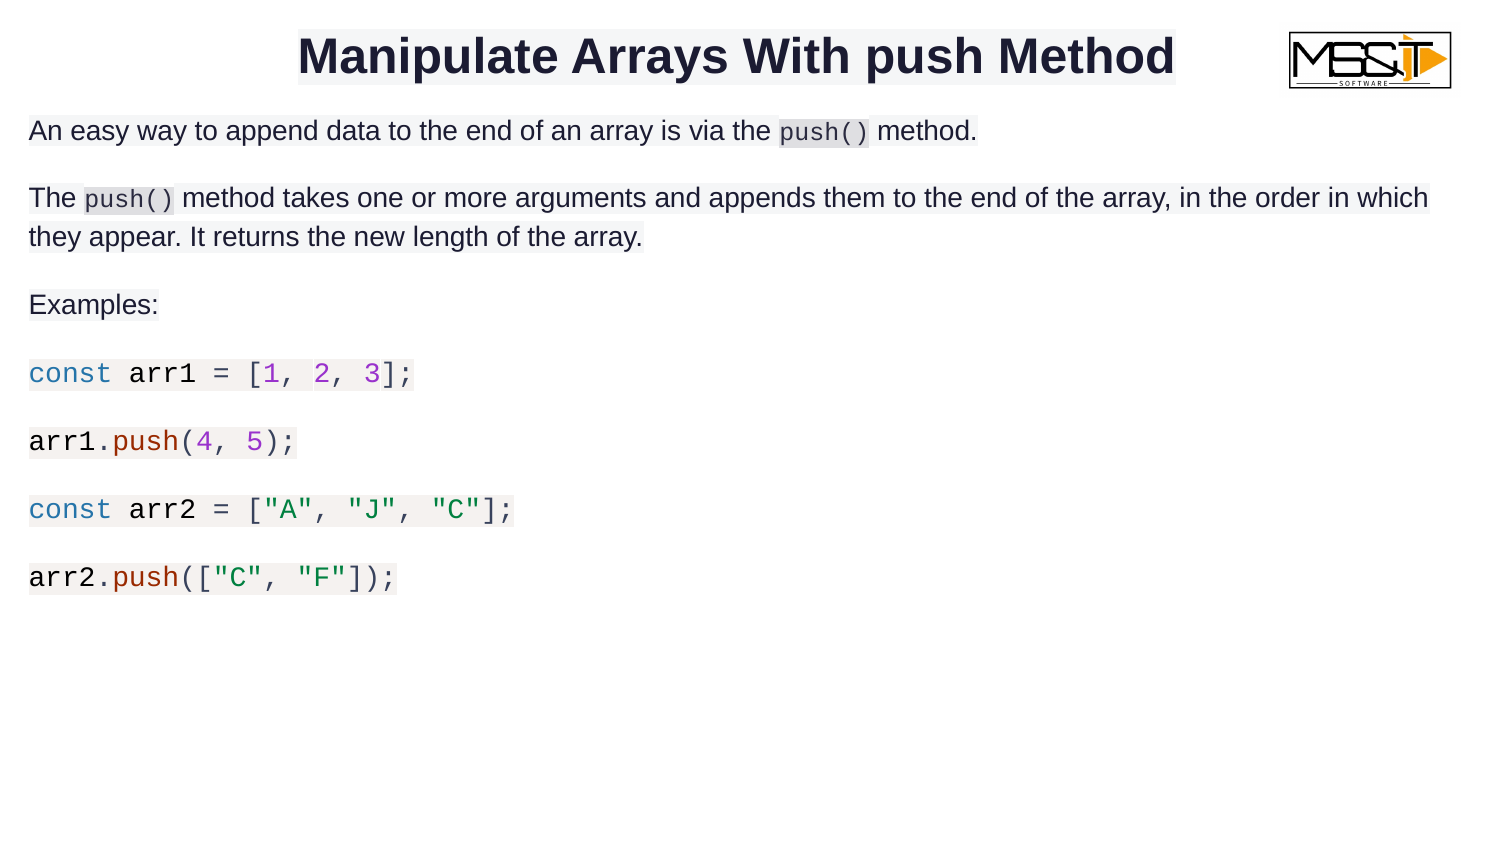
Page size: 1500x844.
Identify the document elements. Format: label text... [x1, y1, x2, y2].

picture [1279, 22, 1461, 98]
text_box Manipulate Arrays With push Method An easy way to append data to the end of an array is via the push() method. The push() method takes one or more arguments and appends them to the end of the array, in the order in which they appear. It returns the new length of the array. Examples: const arr1 = [1, 2, 3]; arr1.push(4, 5); const arr2 = ["A", "J", "C"]; arr2.push(["C", "F"]); [13, 0, 1461, 844]
